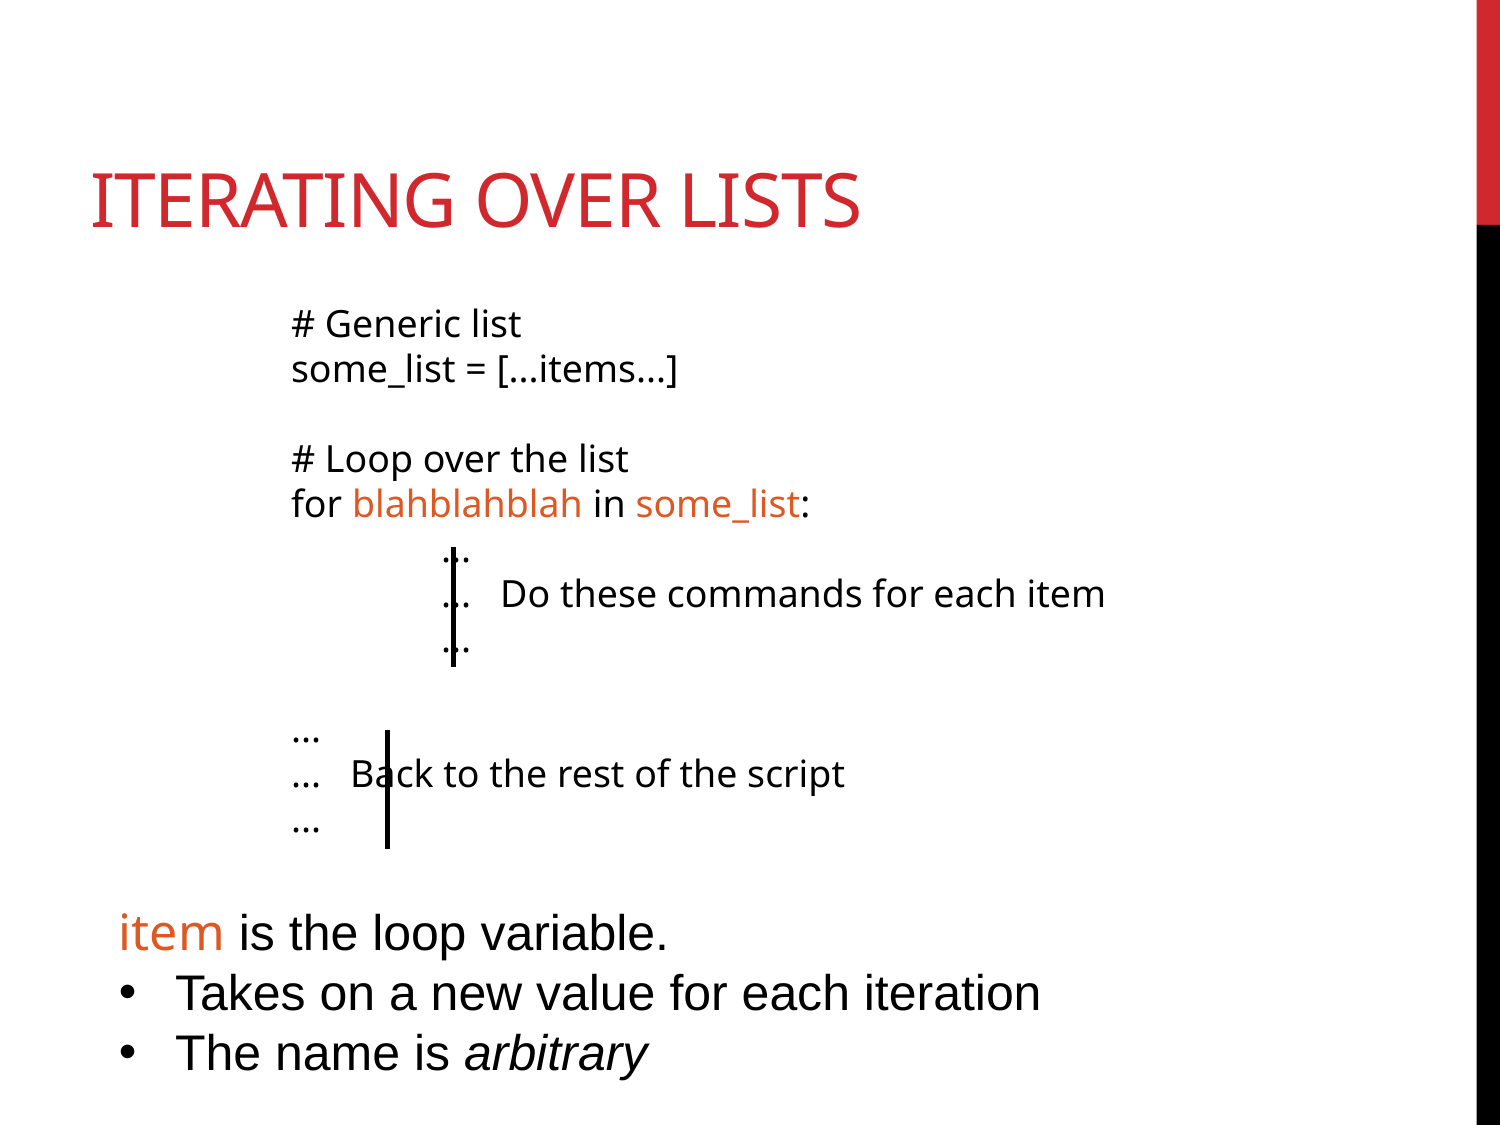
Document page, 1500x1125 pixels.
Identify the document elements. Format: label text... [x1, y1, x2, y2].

text_box item is the loop variable. Takes on a new value for each iteration The name is arbitrary [104, 893, 1364, 1089]
text_box # Generic list some_list = [...items...] # Loop over the list for blahblahblah in some_list: ... ... Do these commands for each item ... ... ... Back to the rest of the script ... [276, 292, 1188, 893]
title Iterating over lists [75, 25, 1325, 250]
